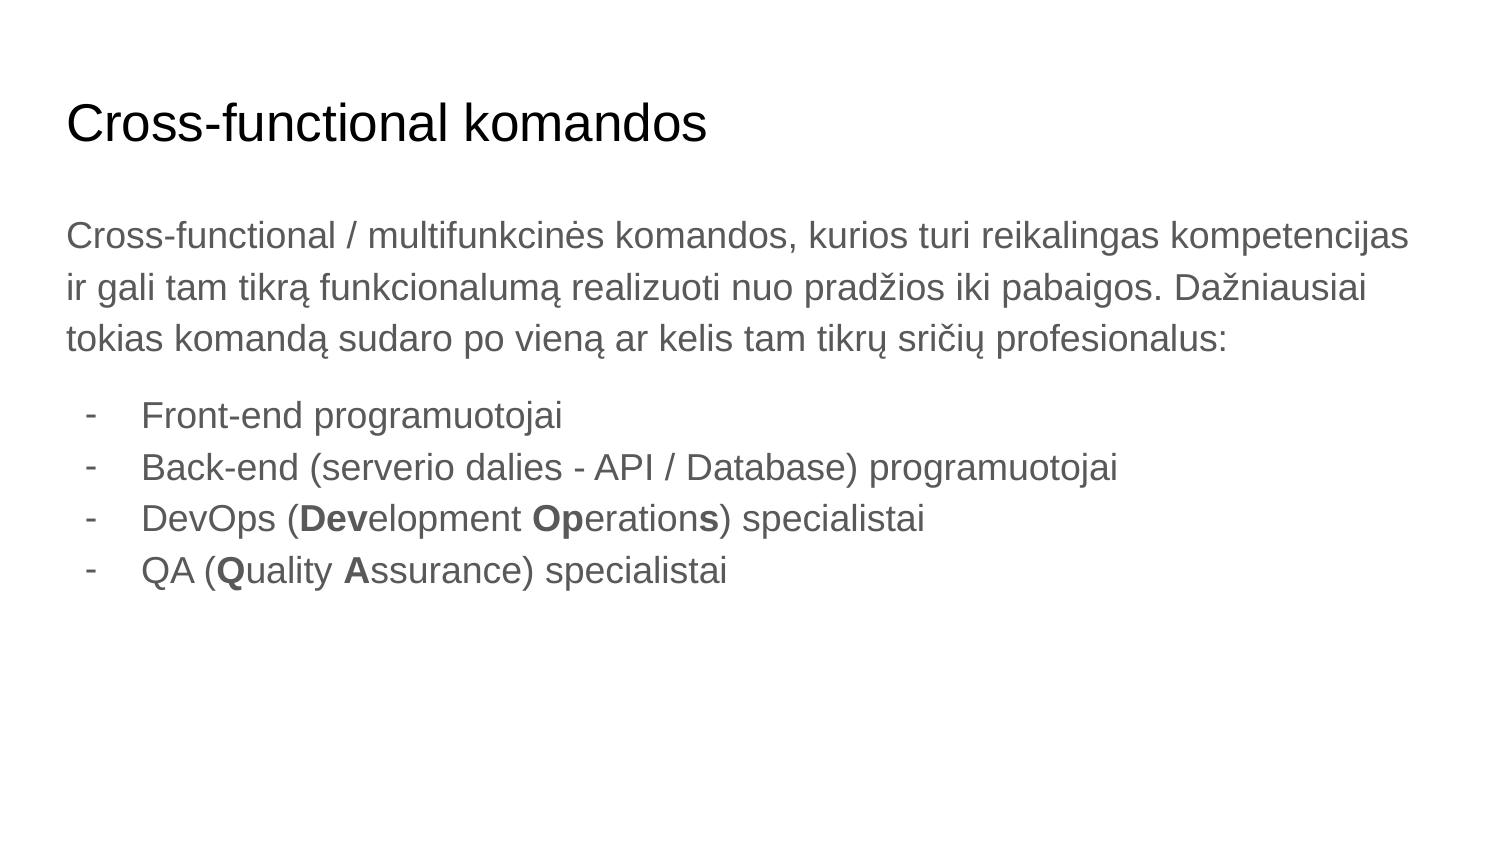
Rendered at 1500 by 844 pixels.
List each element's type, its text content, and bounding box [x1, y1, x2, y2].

title Cross-functional komandos [51, 72, 1449, 167]
list Cross-functional / multifunkcinės komandos, kurios turi reikalingas kompetencijas ir gali tam tikrą funkcionalumą realizuoti nuo pradžios iki pabaigos. Dažniausiai tokias komandą sudaro po vieną ar kelis tam tikrų sričių profesionalus: Front-end programuotojai Back-end (serverio dalies - API / Database) programuotojai DevOps (Development Operations) specialistai QA (Quality Assurance) specialistai [51, 189, 1449, 750]
